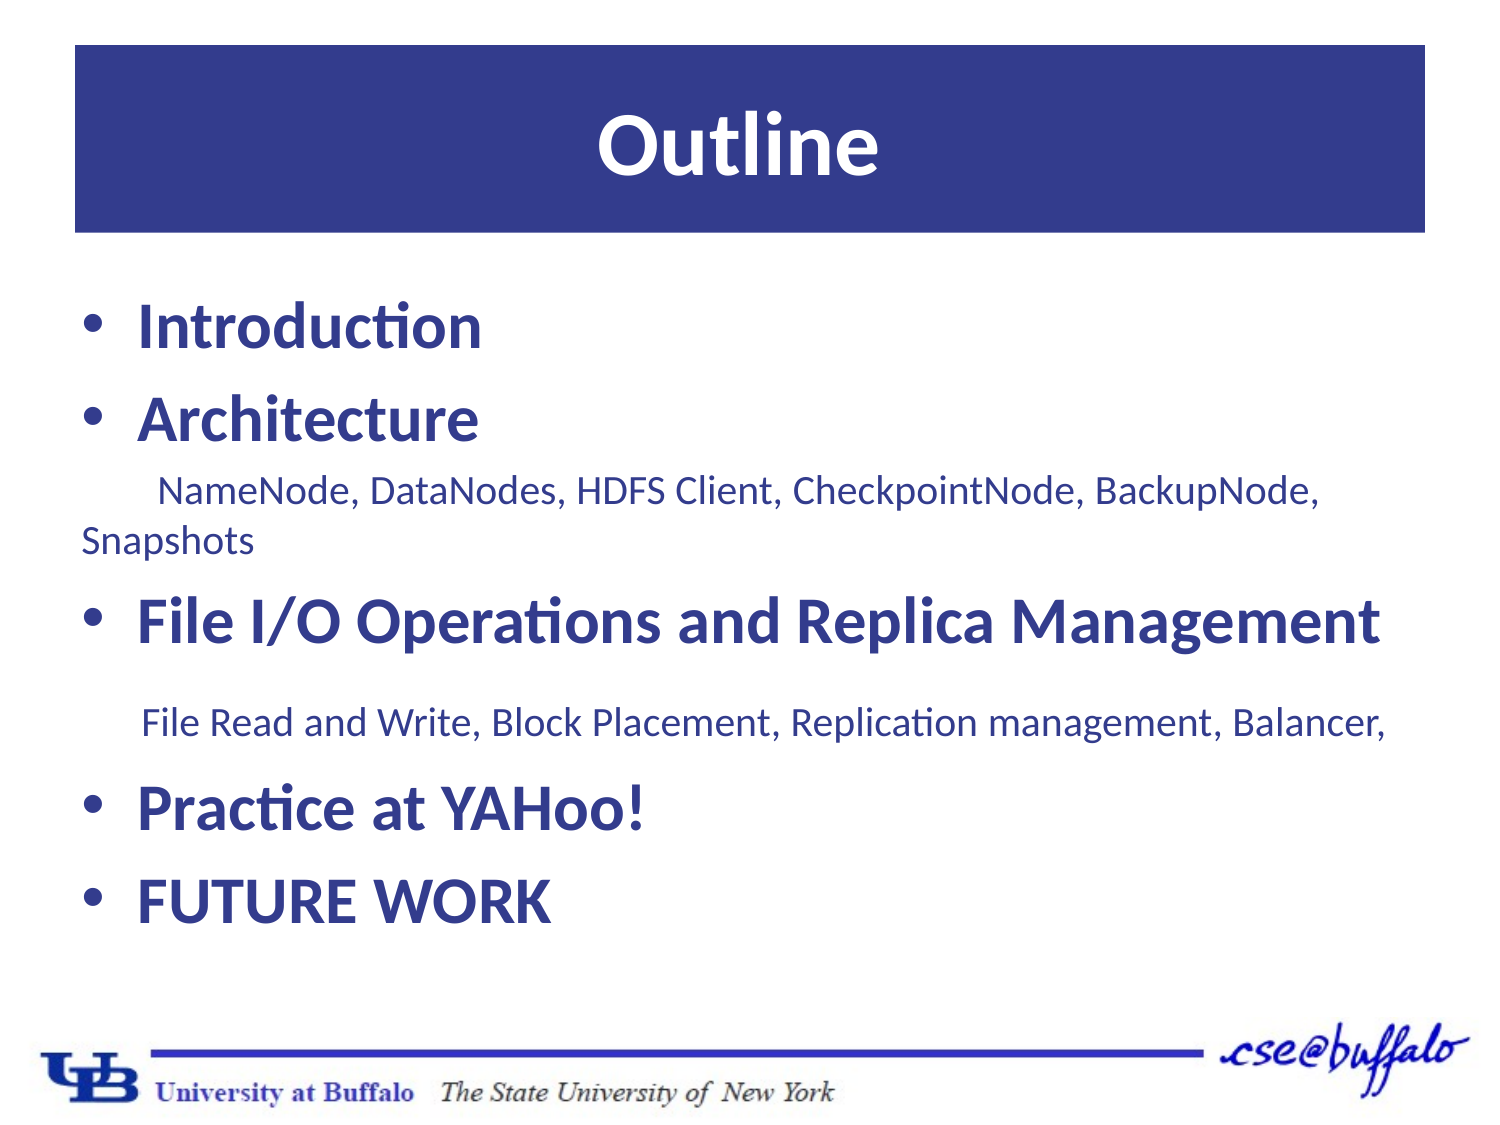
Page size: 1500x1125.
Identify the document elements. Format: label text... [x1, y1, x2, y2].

picture [4, 1016, 1500, 1125]
title Outline [75, 45, 1425, 233]
list Introduction Architecture NameNode, DataNodes, HDFS Client, CheckpointNode, BackupNode, Snapshots File I/O Operations and Replica Management File Read and Write, Block Placement, Replication management, Balancer, Practice at YAHoo! FUTURE WORK [66, 274, 1439, 1015]
